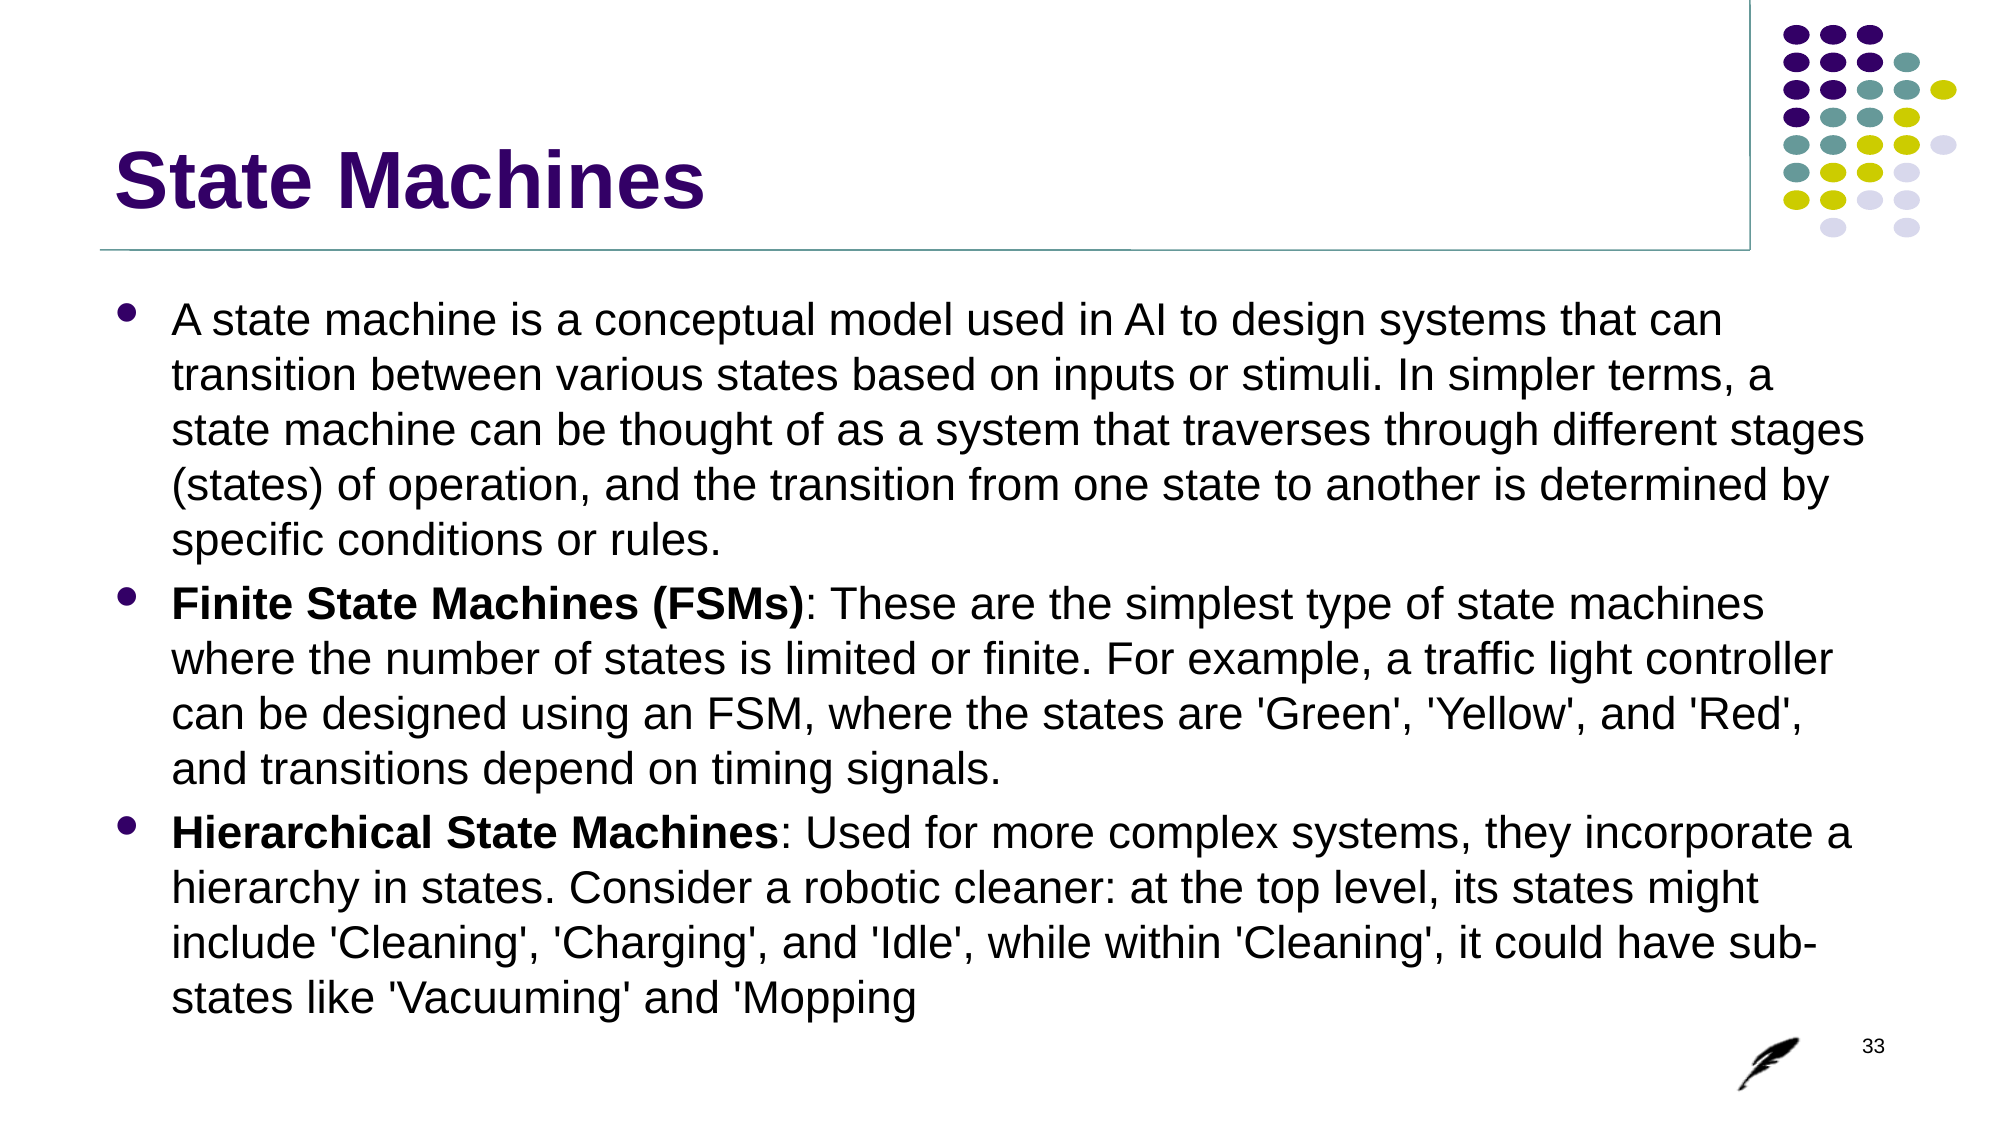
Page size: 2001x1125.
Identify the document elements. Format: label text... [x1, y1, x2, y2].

list A state machine is a conceptual model used in AI to design systems that can transition between various states based on inputs or stimuli. In simpler terms, a state machine can be thought of as a system that traverses through different stages (states) of operation, and the transition from one state to another is determined by specific conditions or rules. Finite State Machines (FSMs): These are the simplest type of state machines where the number of states is limited or finite. For example, a traffic light controller can be designed using an FSM, where the states are 'Green', 'Yellow', and 'Red', and transitions depend on timing signals. Hierarchical State Machines: Used for more complex systems, they incorporate a hierarchy in states. Consider a robotic cleaner: at the top level, its states might include 'Cleaning', 'Charging', and 'Idle', while within 'Cleaning', it could have sub-states like 'Vacuuming' and 'Mopping [99, 282, 1900, 1006]
slide_number 33 [1433, 1025, 1900, 1100]
title State Machines [99, 20, 1750, 233]
